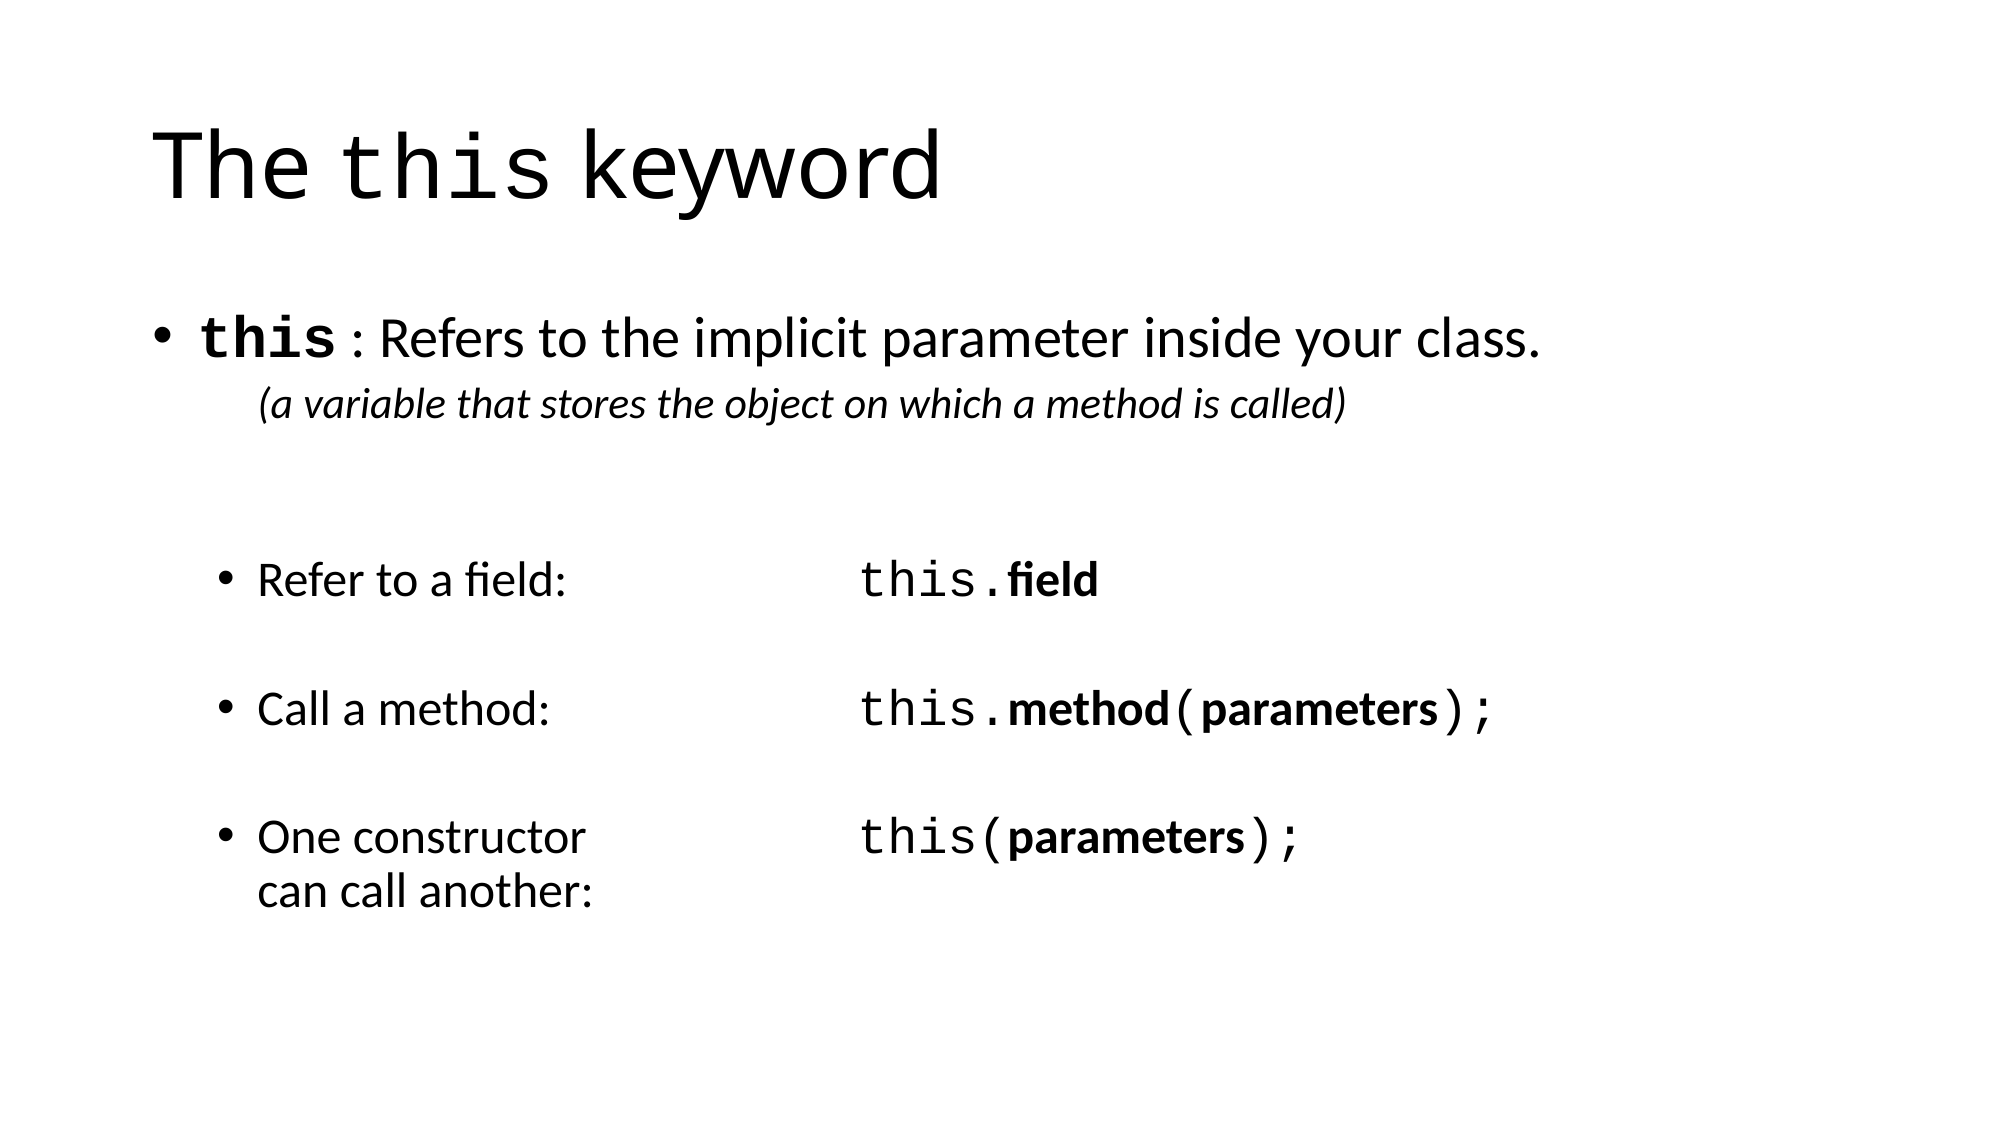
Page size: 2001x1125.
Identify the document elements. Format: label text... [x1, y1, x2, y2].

title The this keyword [137, 59, 1863, 278]
list this : Refers to the implicit parameter inside your class. (a variable that stores the object on which a method is called) Refer to a field: this.field Call a method: this.method(parameters); One constructor this(parameters); can call another: [137, 299, 1863, 1014]
